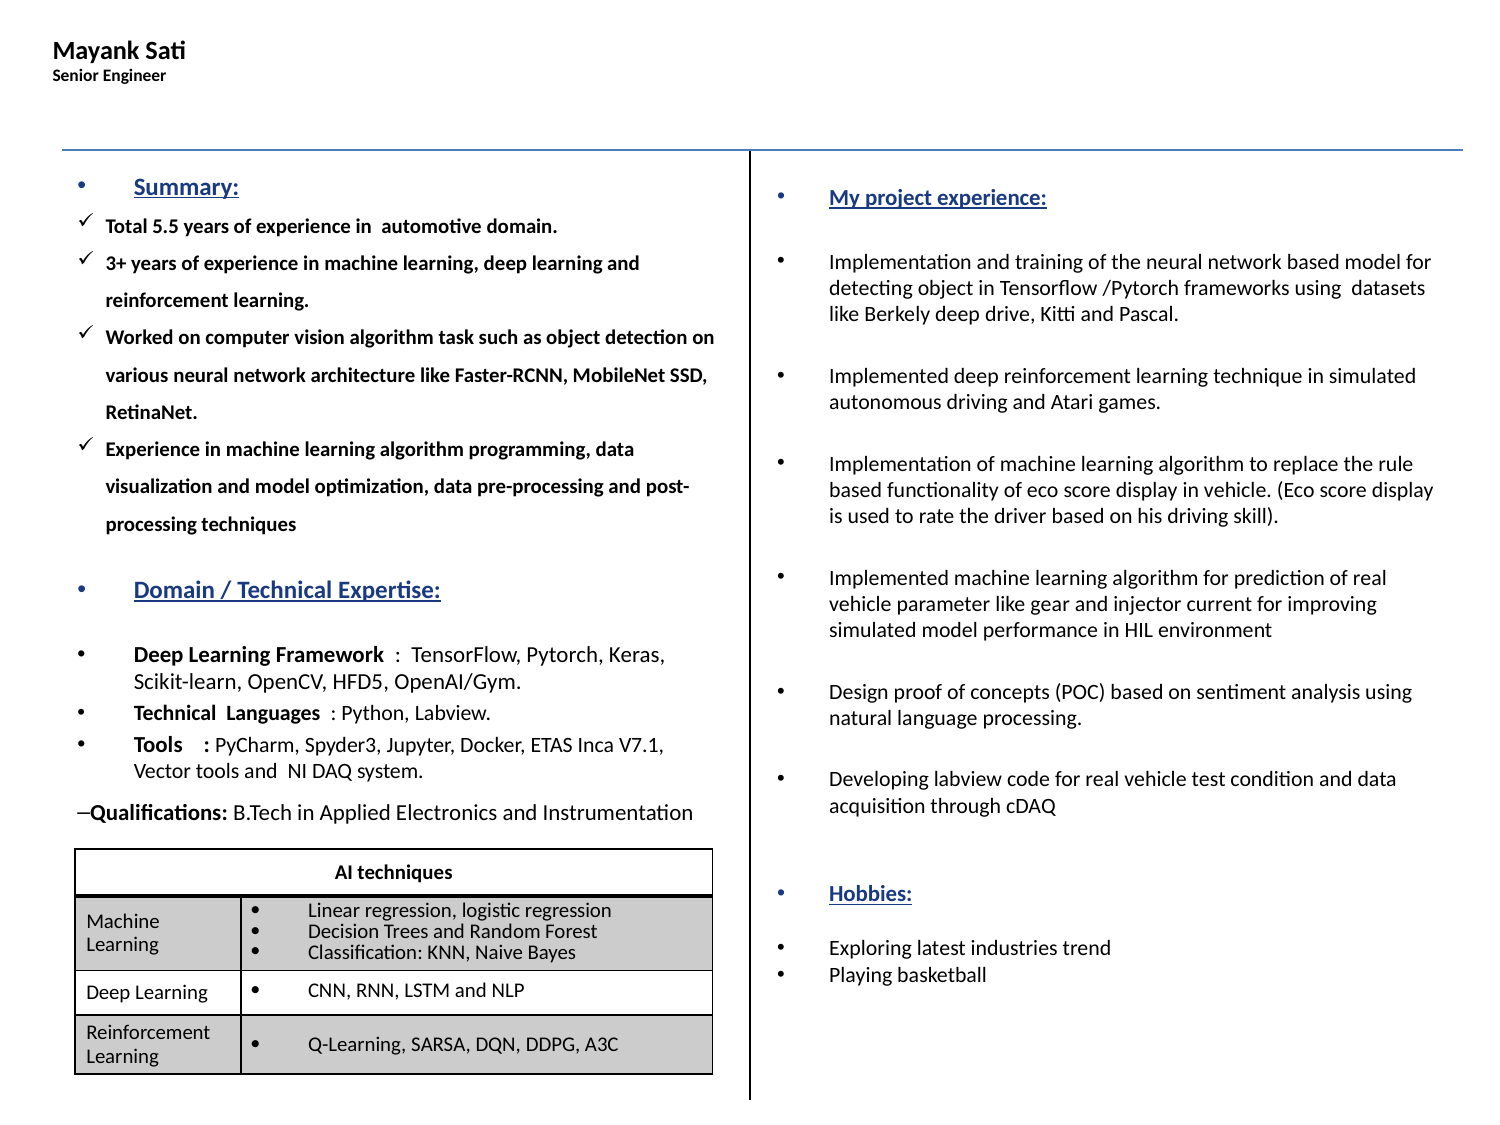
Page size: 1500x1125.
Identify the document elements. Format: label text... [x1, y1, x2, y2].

list Summary: Total 5.5 years of experience in automotive domain. 3+ years of experience in machine learning, deep learning and reinforcement learning. Worked on computer vision algorithm task such as object detection on various neural network architecture like Faster-RCNN, MobileNet SSD, RetinaNet. Experience in machine learning algorithm programming, data visualization and model optimization, data pre-processing and post-processing techniques Domain / Technical Expertise: Deep Learning Framework : TensorFlow, Pytorch, Keras, Scikit-learn, OpenCV, HFD5, OpenAI/Gym. Technical Languages : Python, Labview. Tools : PyCharm, Spyder3, Jupyter, Docker, ETAS Inca V7.1, Vector tools and NI DAQ system. Qualifications: B.Tech in Applied Electronics and Instrumentation [62, 162, 738, 1088]
table_cell Reinforcement Learning [76, 1016, 240, 1073]
table_cell Deep Learning [76, 971, 240, 1014]
table_cell CNN, RNN, LSTM and NLP [242, 971, 712, 1014]
table_header AI techniques [76, 850, 712, 894]
title Mayank Sati Senior Engineer [37, 24, 1450, 113]
list My project experience: Implementation and training of the neural network based model for detecting object in Tensorflow /Pytorch frameworks using datasets like Berkely deep drive, Kitti and Pascal. Implemented deep reinforcement learning technique in simulated autonomous driving and Atari games. Implementation of machine learning algorithm to replace the rule based functionality of eco score display in vehicle. (Eco score display is used to rate the driver based on his driving skill). Implemented machine learning algorithm for prediction of real vehicle parameter like gear and injector current for improving simulated model performance in HIL environment Design proof of concepts (POC) based on sentiment analysis using natural language processing. Developing labview code for real vehicle test condition and data acquisition through cDAQ Hobbies: Exploring latest industries trend Playing basketball [761, 174, 1463, 1005]
table_cell Linear regression, logistic regression Decision Trees and Random Forest Classification: KNN, Naive Bayes [242, 898, 712, 970]
table_cell Q-Learning, SARSA, DQN, DDPG, A3C [242, 1016, 712, 1073]
table_cell Machine Learning [76, 898, 240, 970]
